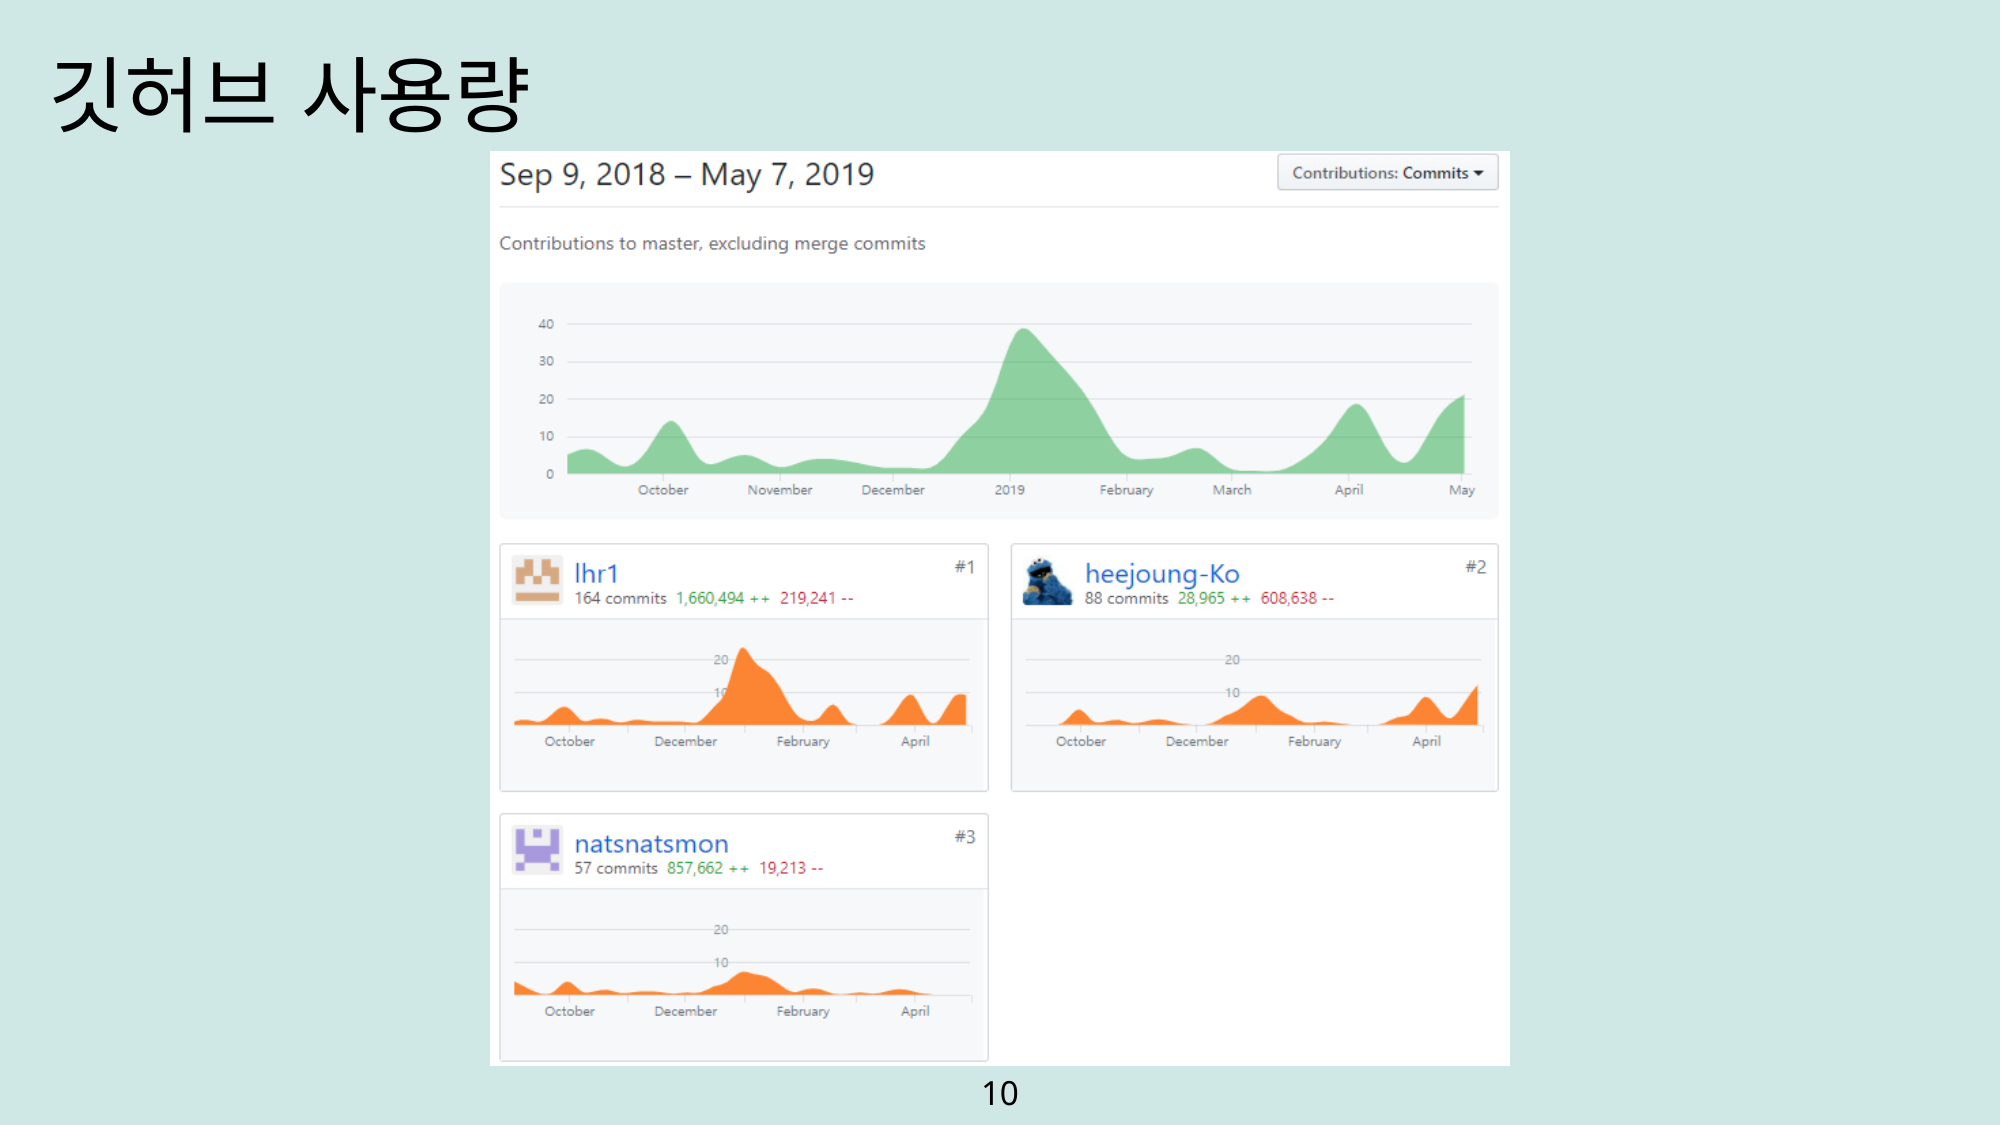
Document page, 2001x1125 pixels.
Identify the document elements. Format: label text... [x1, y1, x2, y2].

picture [490, 151, 1510, 1066]
text_box 깃허브 사용량 [33, 35, 569, 151]
slide_number 10 [927, 1066, 1073, 1125]
